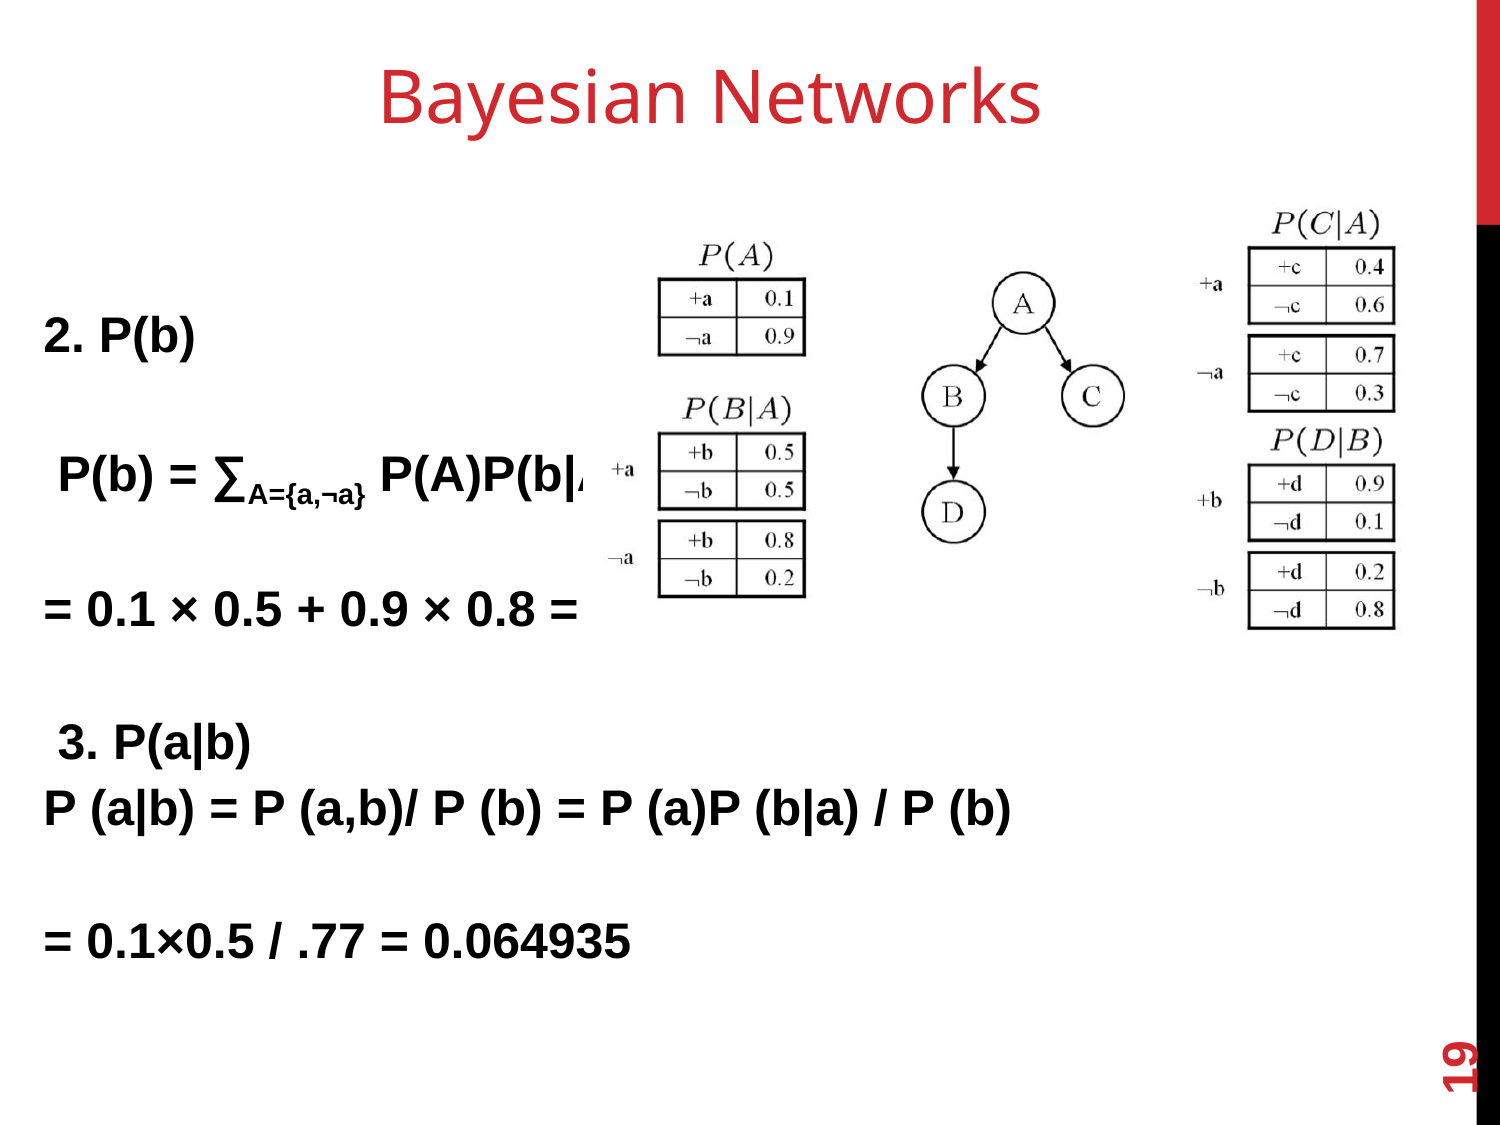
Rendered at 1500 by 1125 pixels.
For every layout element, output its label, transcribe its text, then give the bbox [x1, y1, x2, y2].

slide_number ‹#› [1123, 1030, 1500, 1104]
title Bayesian Networks [75, 27, 1347, 146]
picture [583, 171, 1446, 668]
list 2. P(b) P(b) = ∑A={a,¬a} P(A)P(b|A) = 0.1 × 0.5 + 0.9 × 0.8 = 0.77 3. P(a|b) P (a|b) = P (a,b)/ P (b) = P (a)P (b|a) / P (b) = 0.1×0.5 / .77 = 0.064935 [24, 302, 1332, 1048]
